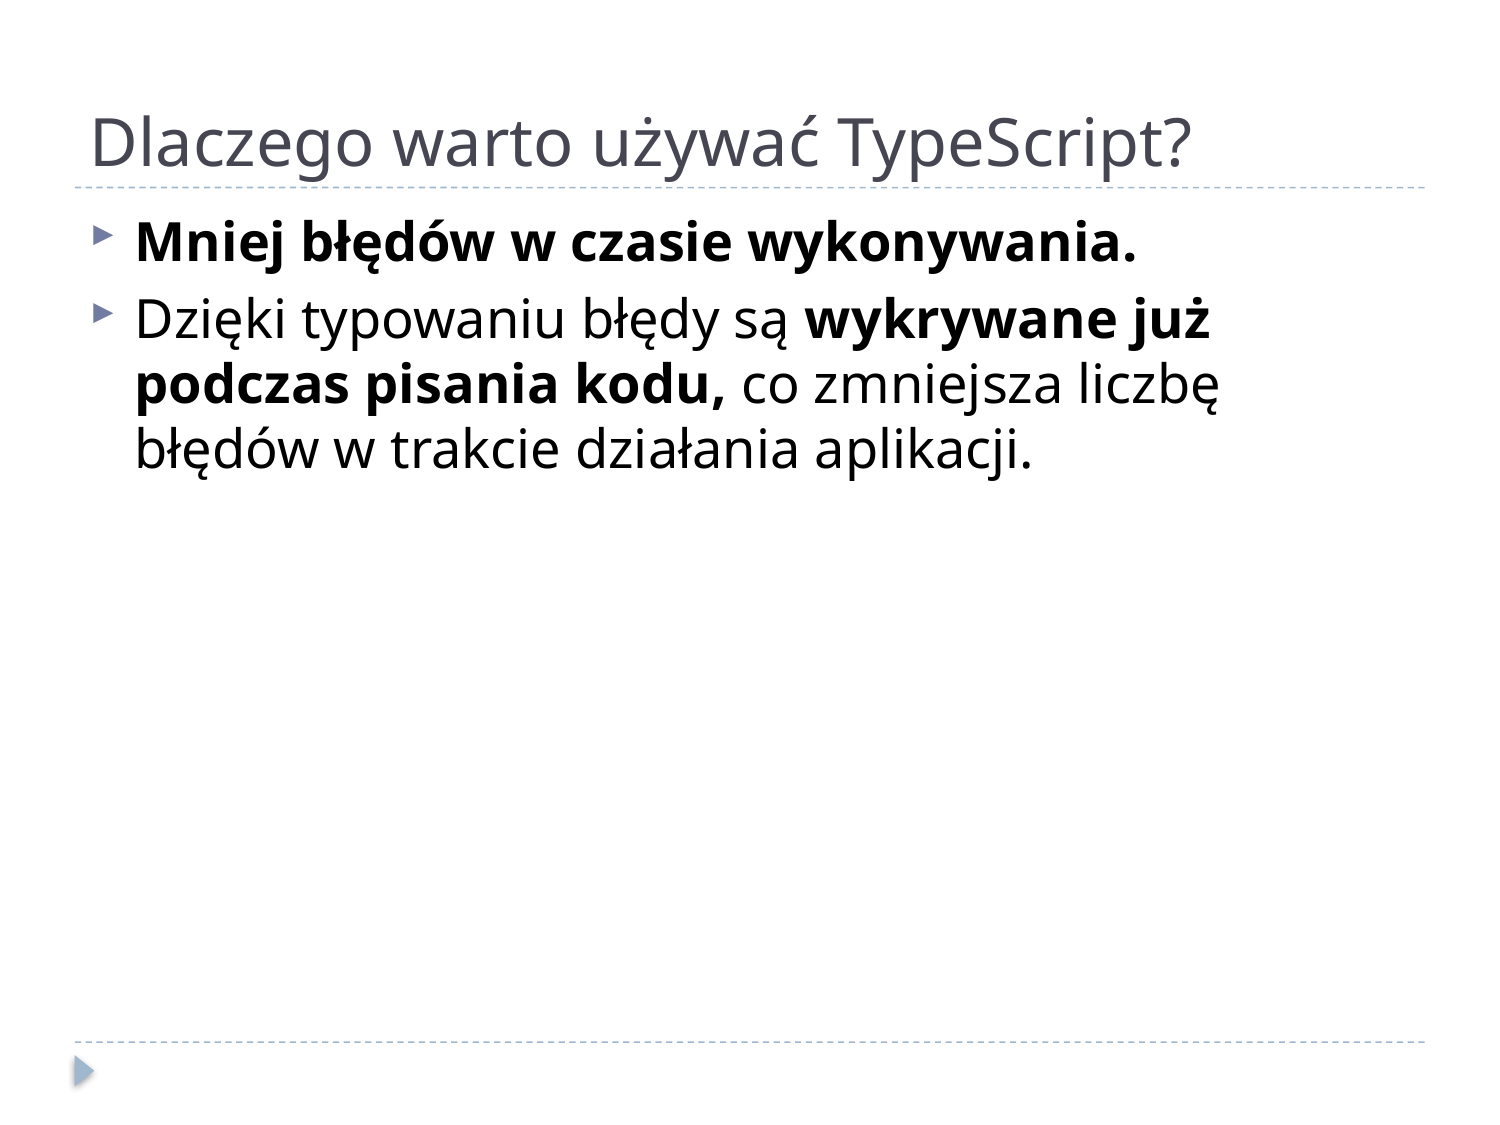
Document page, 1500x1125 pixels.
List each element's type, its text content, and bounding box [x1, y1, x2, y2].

list Mniej błędów w czasie wykonywania. Dzięki typowaniu błędy są wykrywane już podczas pisania kodu, co zmniejsza liczbę błędów w trakcie działania aplikacji. [75, 200, 1425, 1010]
title Dlaczego warto używać TypeScript? [75, 24, 1425, 188]
